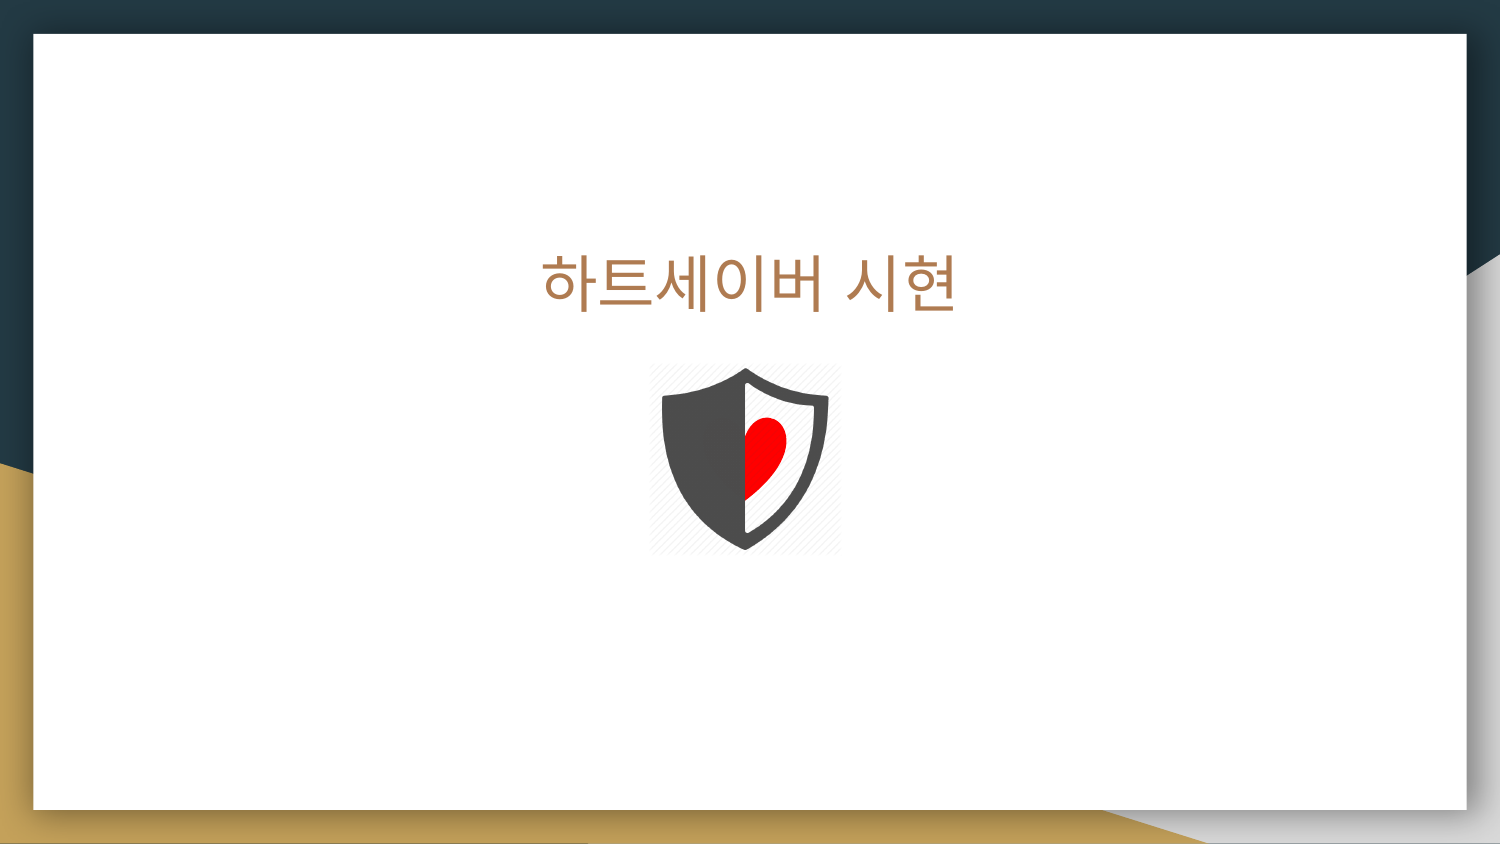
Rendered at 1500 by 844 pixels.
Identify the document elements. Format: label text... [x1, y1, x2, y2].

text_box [647, 362, 842, 556]
title 하트세이버 시현 [325, 229, 1175, 330]
